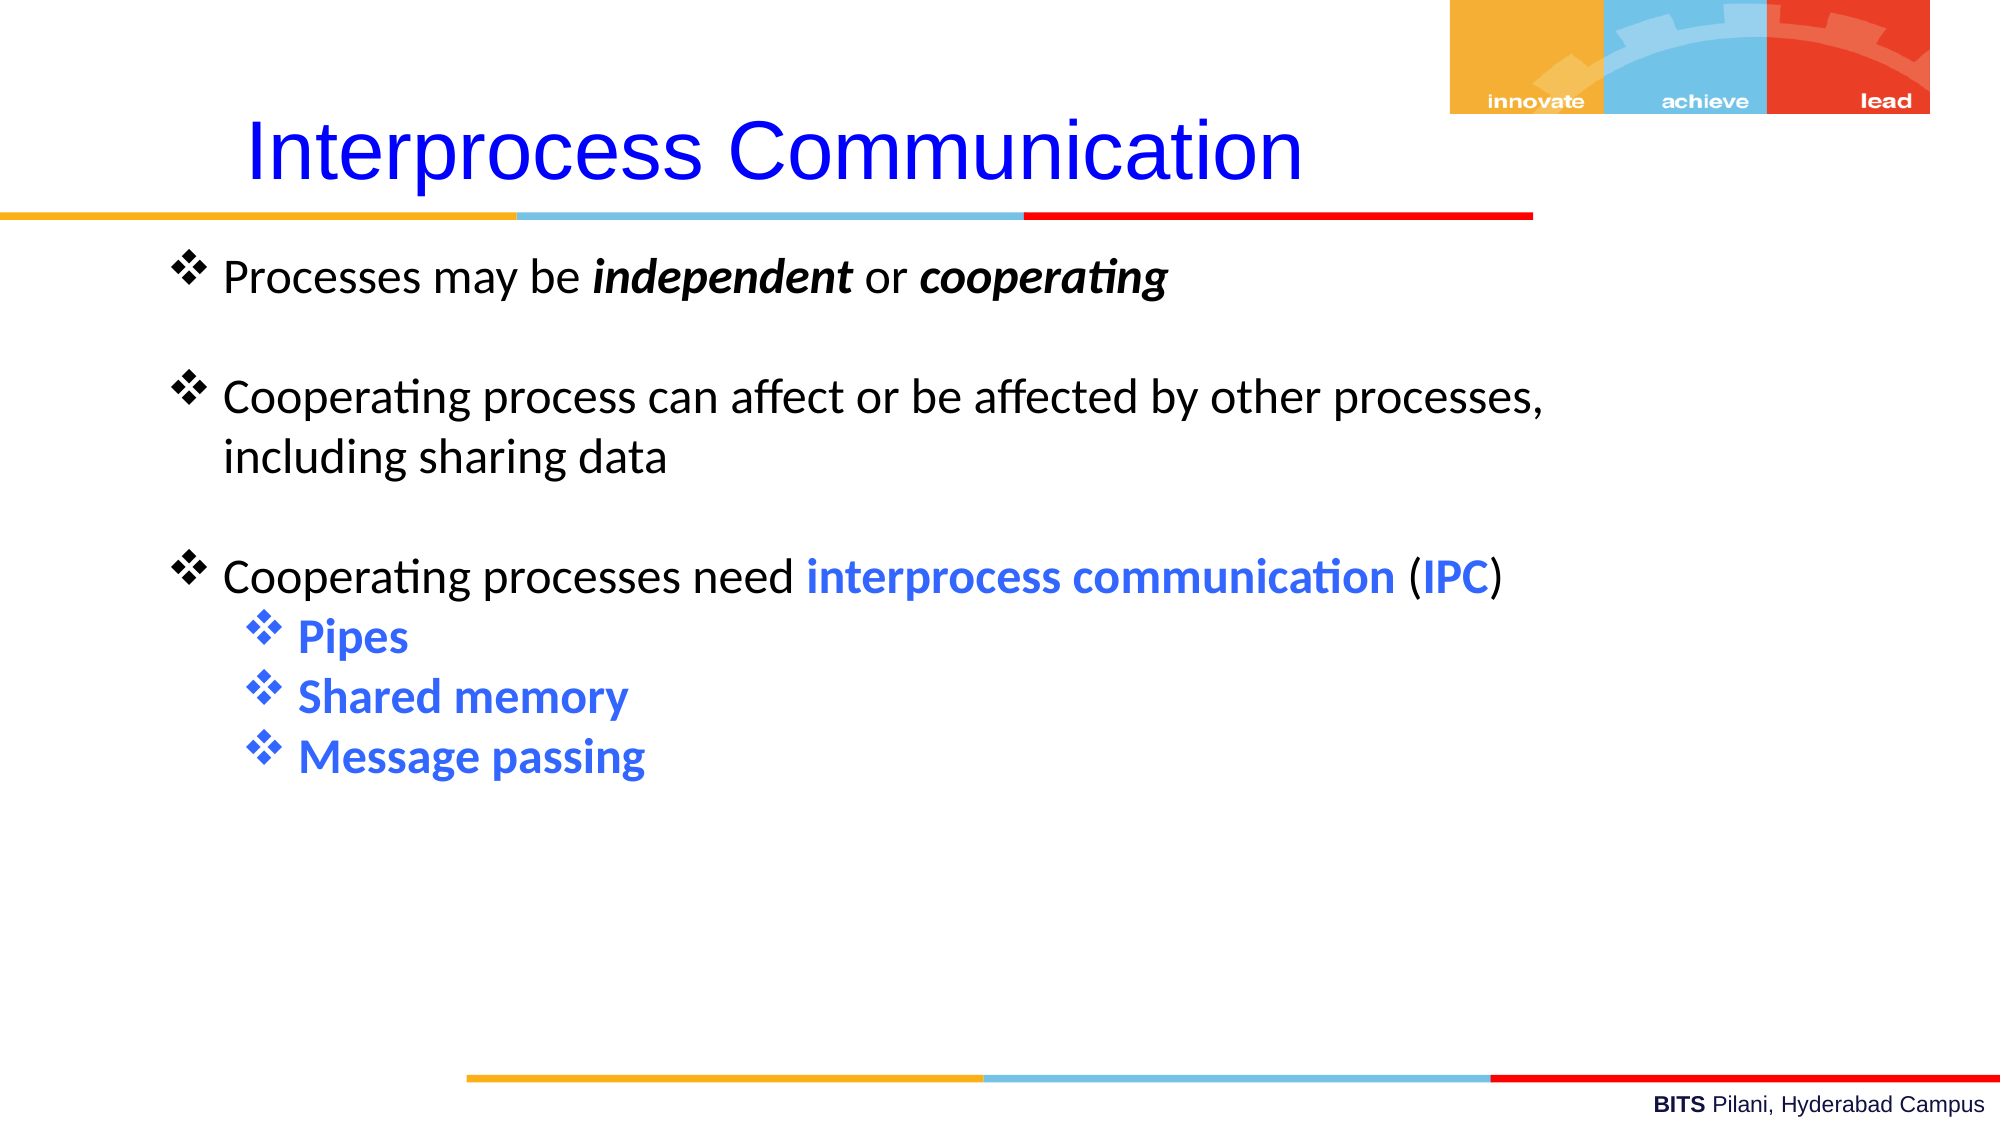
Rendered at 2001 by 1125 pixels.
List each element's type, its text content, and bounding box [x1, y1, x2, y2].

text_box Processes may be independent or cooperating Cooperating process can affect or be affected by other processes, including sharing data Cooperating processes need interprocess communication (IPC) Pipes Shared memory Message passing [152, 236, 1657, 912]
text_box Interprocess Communication [176, 88, 1375, 204]
picture [1449, 0, 1930, 114]
